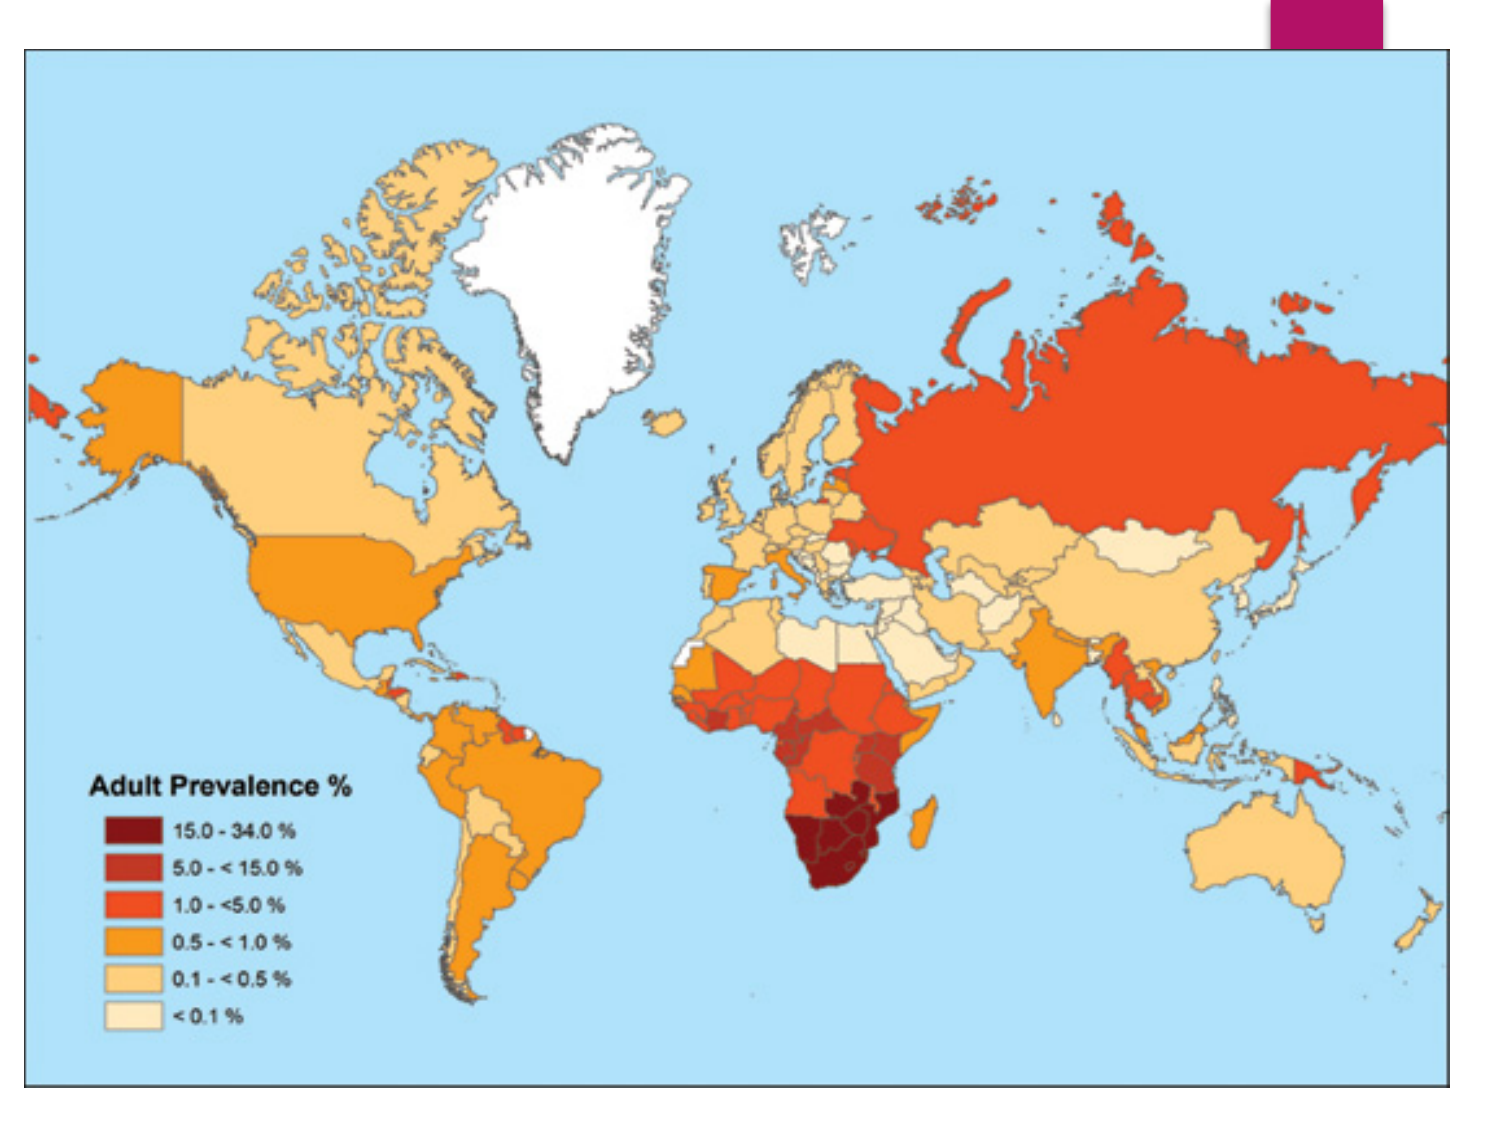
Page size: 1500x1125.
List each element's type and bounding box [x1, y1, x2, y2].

picture [24, 49, 1451, 1088]
